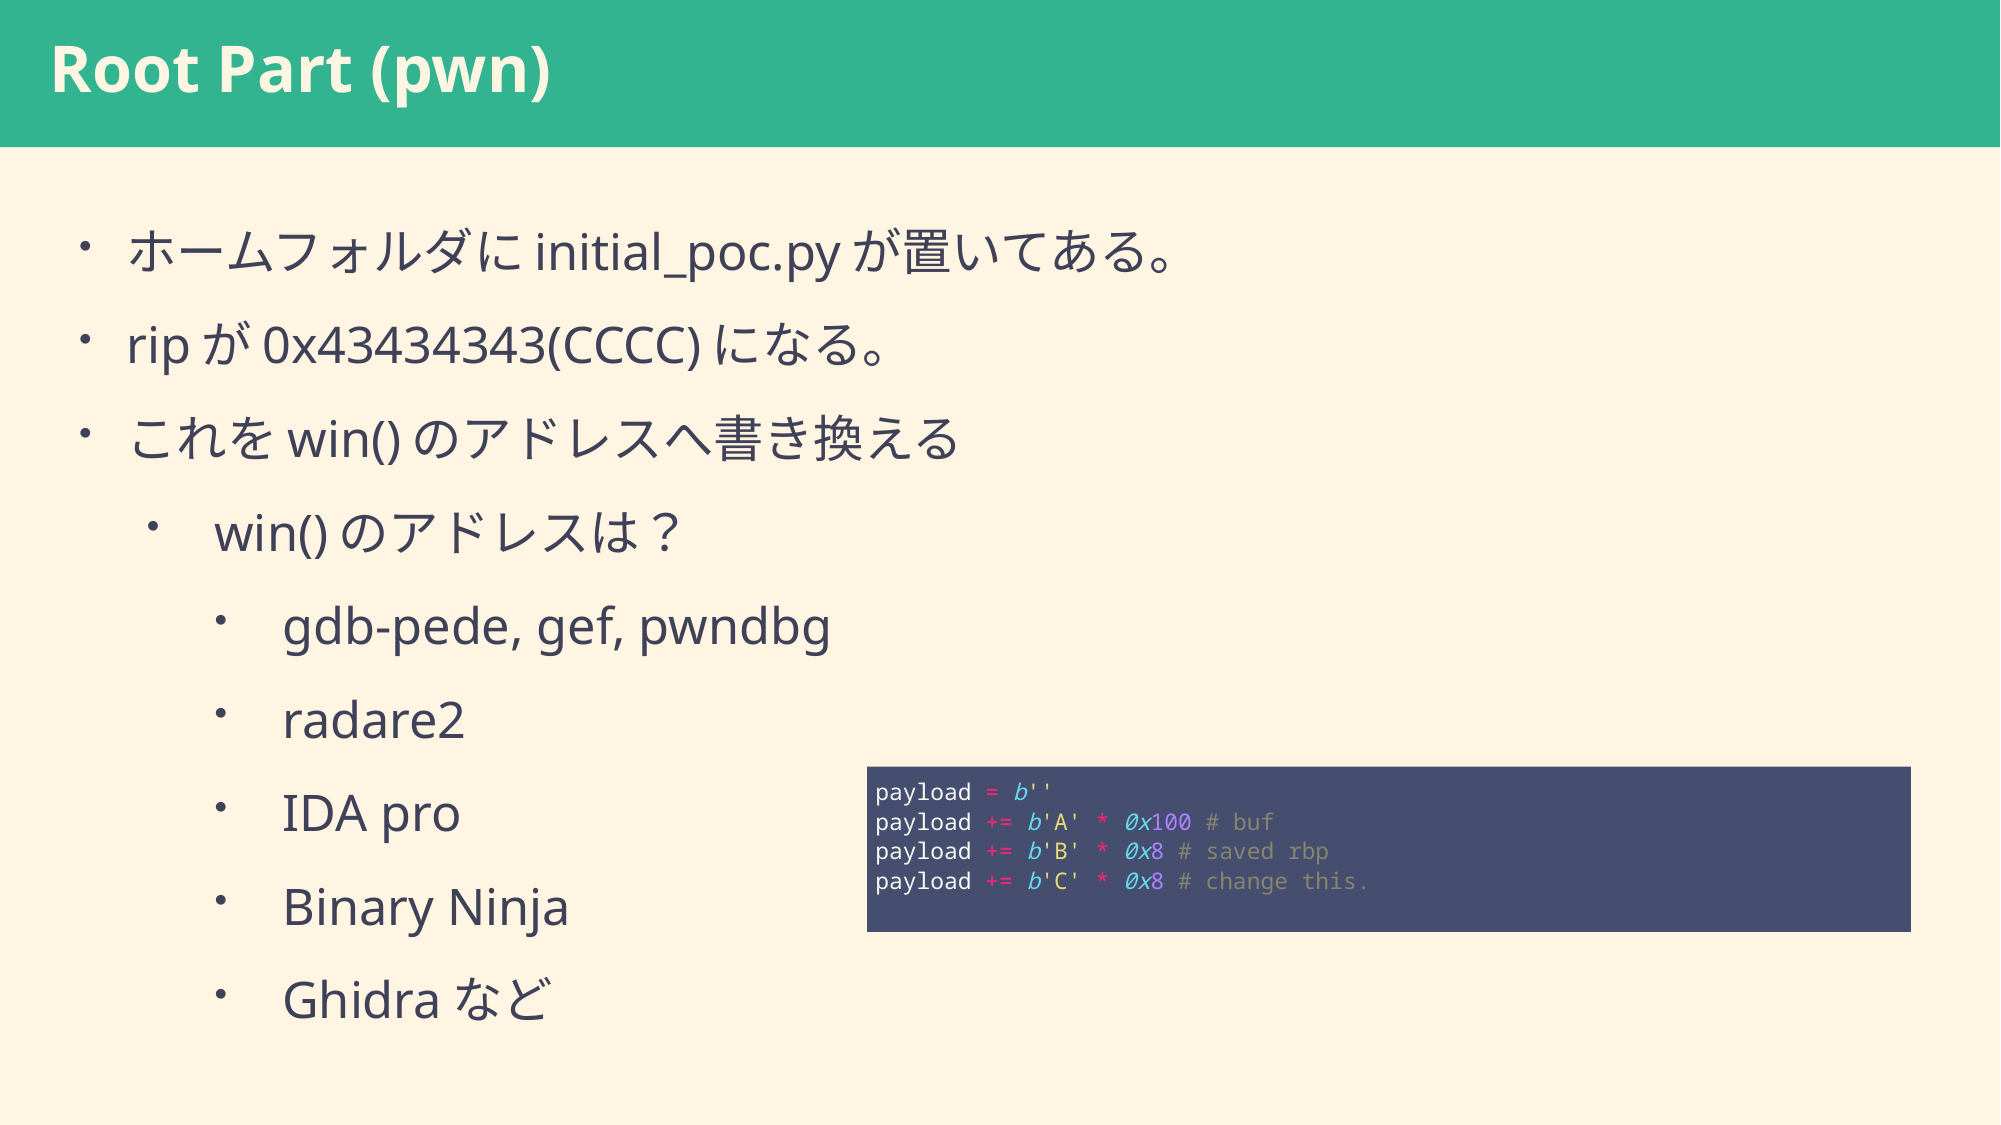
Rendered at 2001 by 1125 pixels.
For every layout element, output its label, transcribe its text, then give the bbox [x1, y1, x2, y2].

title Root Part (pwn) [0, 0, 2000, 148]
text_box payload = b'' payload += b'A' * 0x100 # buf payload += b'B' * 0x8 # saved rbp payload += b'C' * 0x8 # change this. [867, 766, 1911, 932]
list ホームフォルダにinitial_poc.pyが置いてある。 ripが0x43434343(CCCC)になる。 これをwin()のアドレスへ書き換える win()のアドレスは？ gdb-pede, gef, pwndbg radare2 IDA pro Binary Ninja Ghidraなど [70, 193, 1844, 1048]
